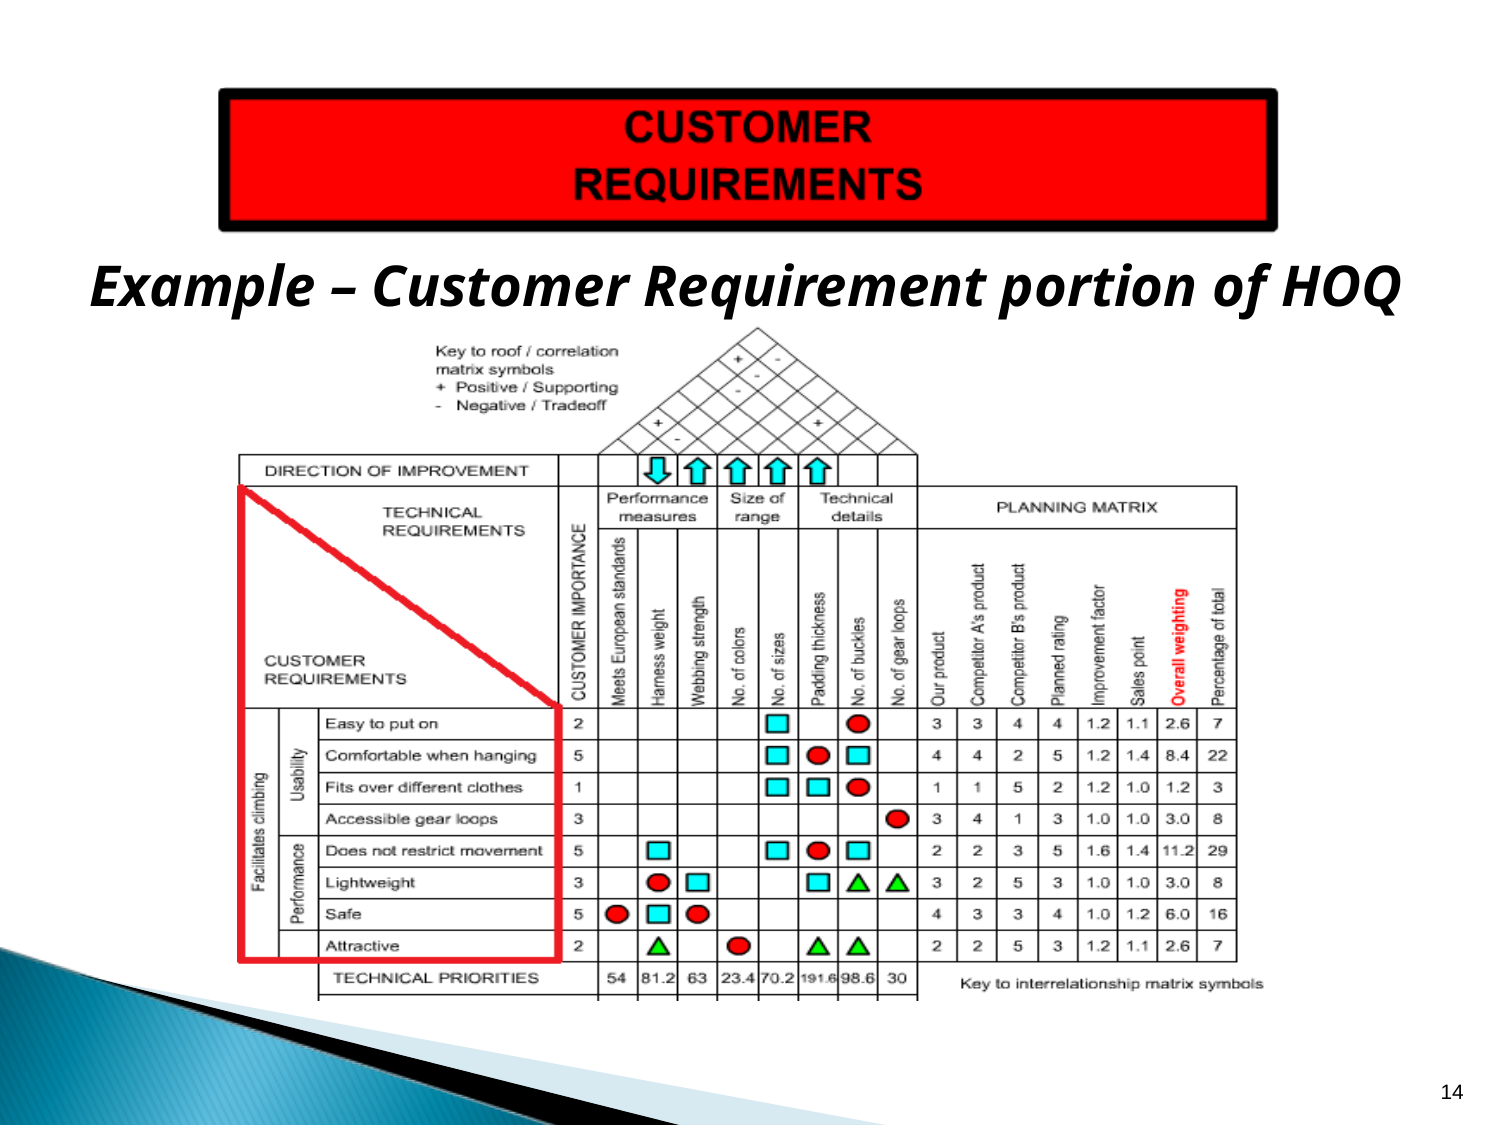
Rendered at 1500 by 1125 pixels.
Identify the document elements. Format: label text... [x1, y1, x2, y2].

slide_number 14 [1418, 1051, 1479, 1112]
picture [216, 87, 1284, 235]
list Example – Customer Requirement portion of HOQ [12, 242, 1463, 325]
picture [0, 324, 1282, 1125]
